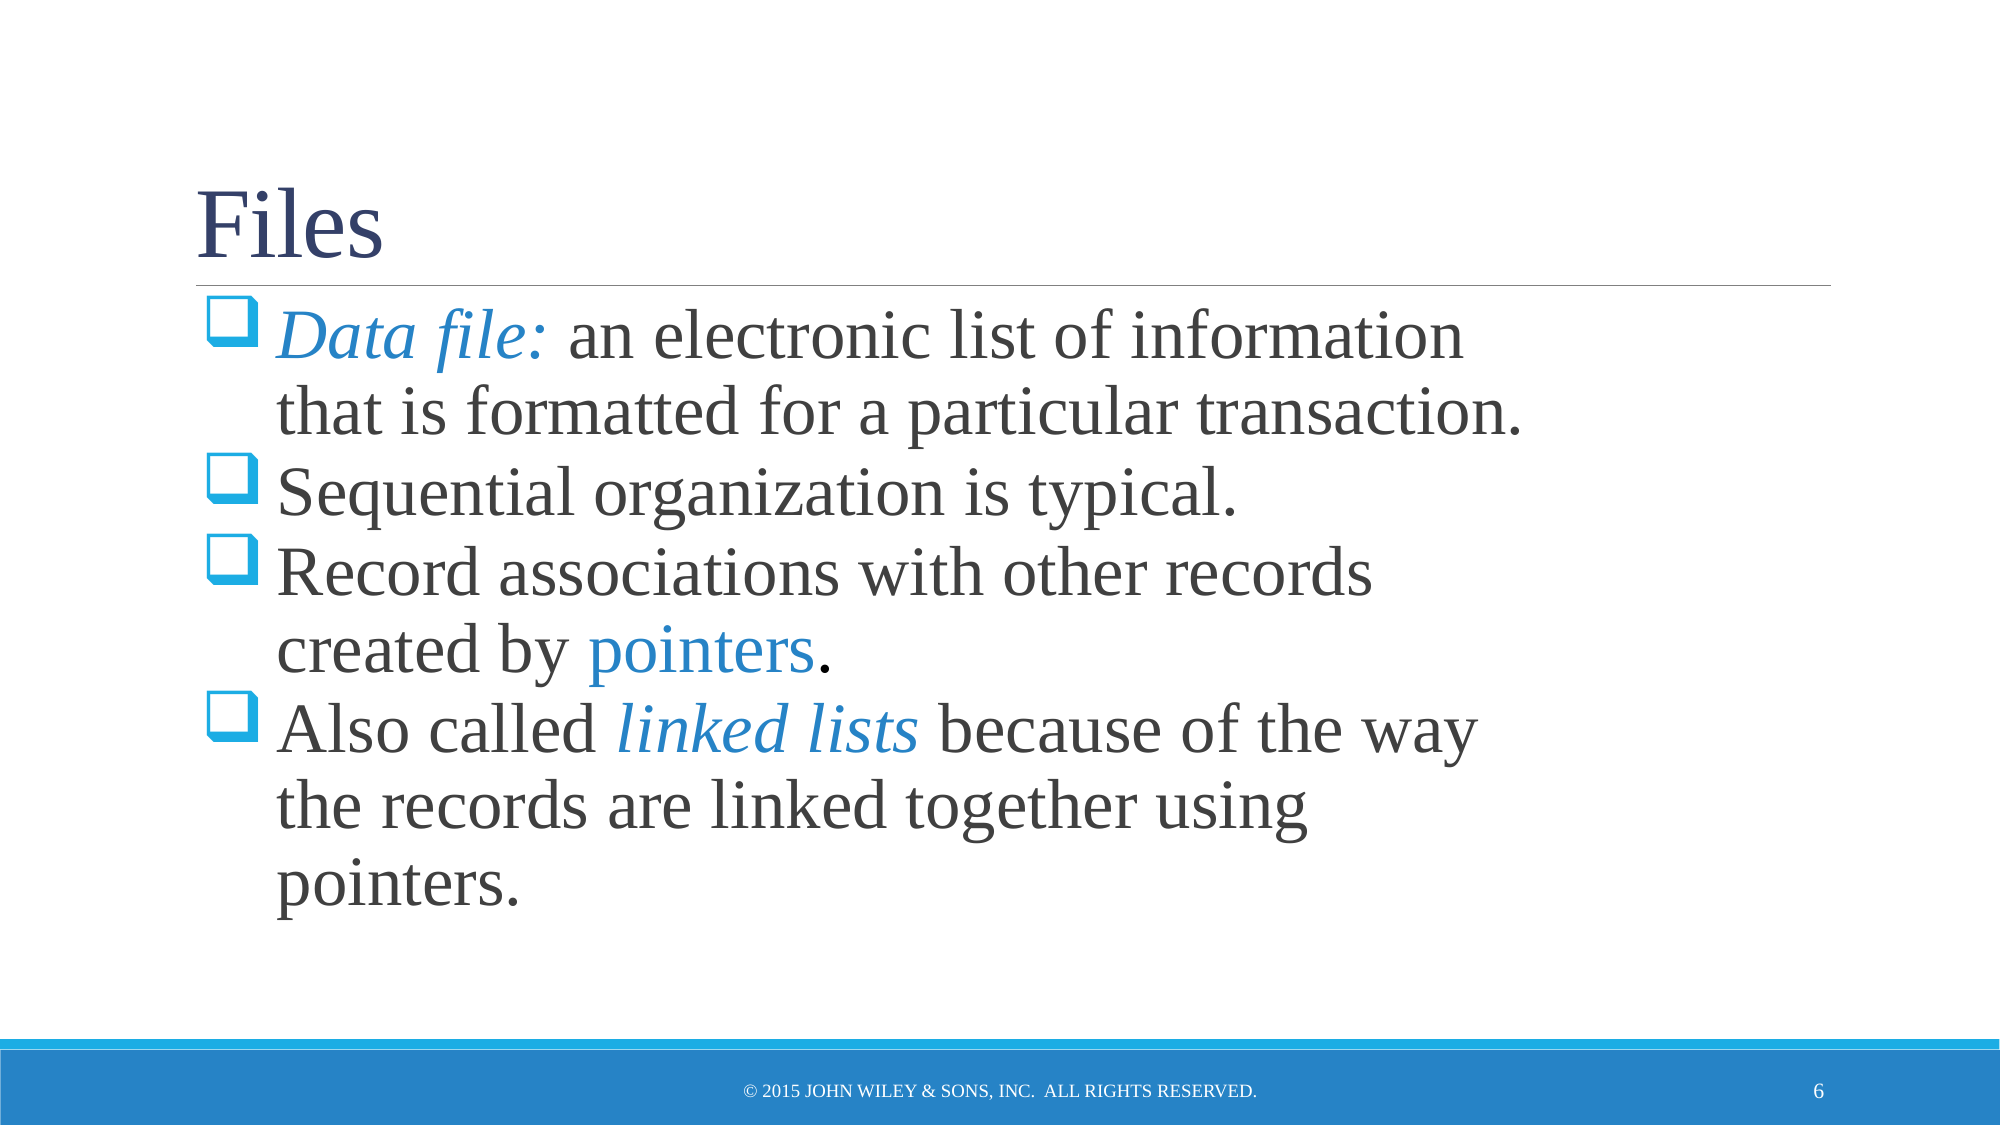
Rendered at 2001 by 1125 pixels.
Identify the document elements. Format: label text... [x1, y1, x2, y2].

footer © 2015 John Wiley & Sons, Inc. All rights reserved. [604, 1059, 1396, 1120]
slide_number 6 [1624, 1059, 1840, 1120]
list Data file: an electronic list of information that is formatted for a particular transaction. Sequential organization is typical. Record associations with other records created by pointers. Also called linked lists because of the way the records are linked together using pointers. [201, 289, 1552, 1090]
title Files [180, 47, 1830, 285]
